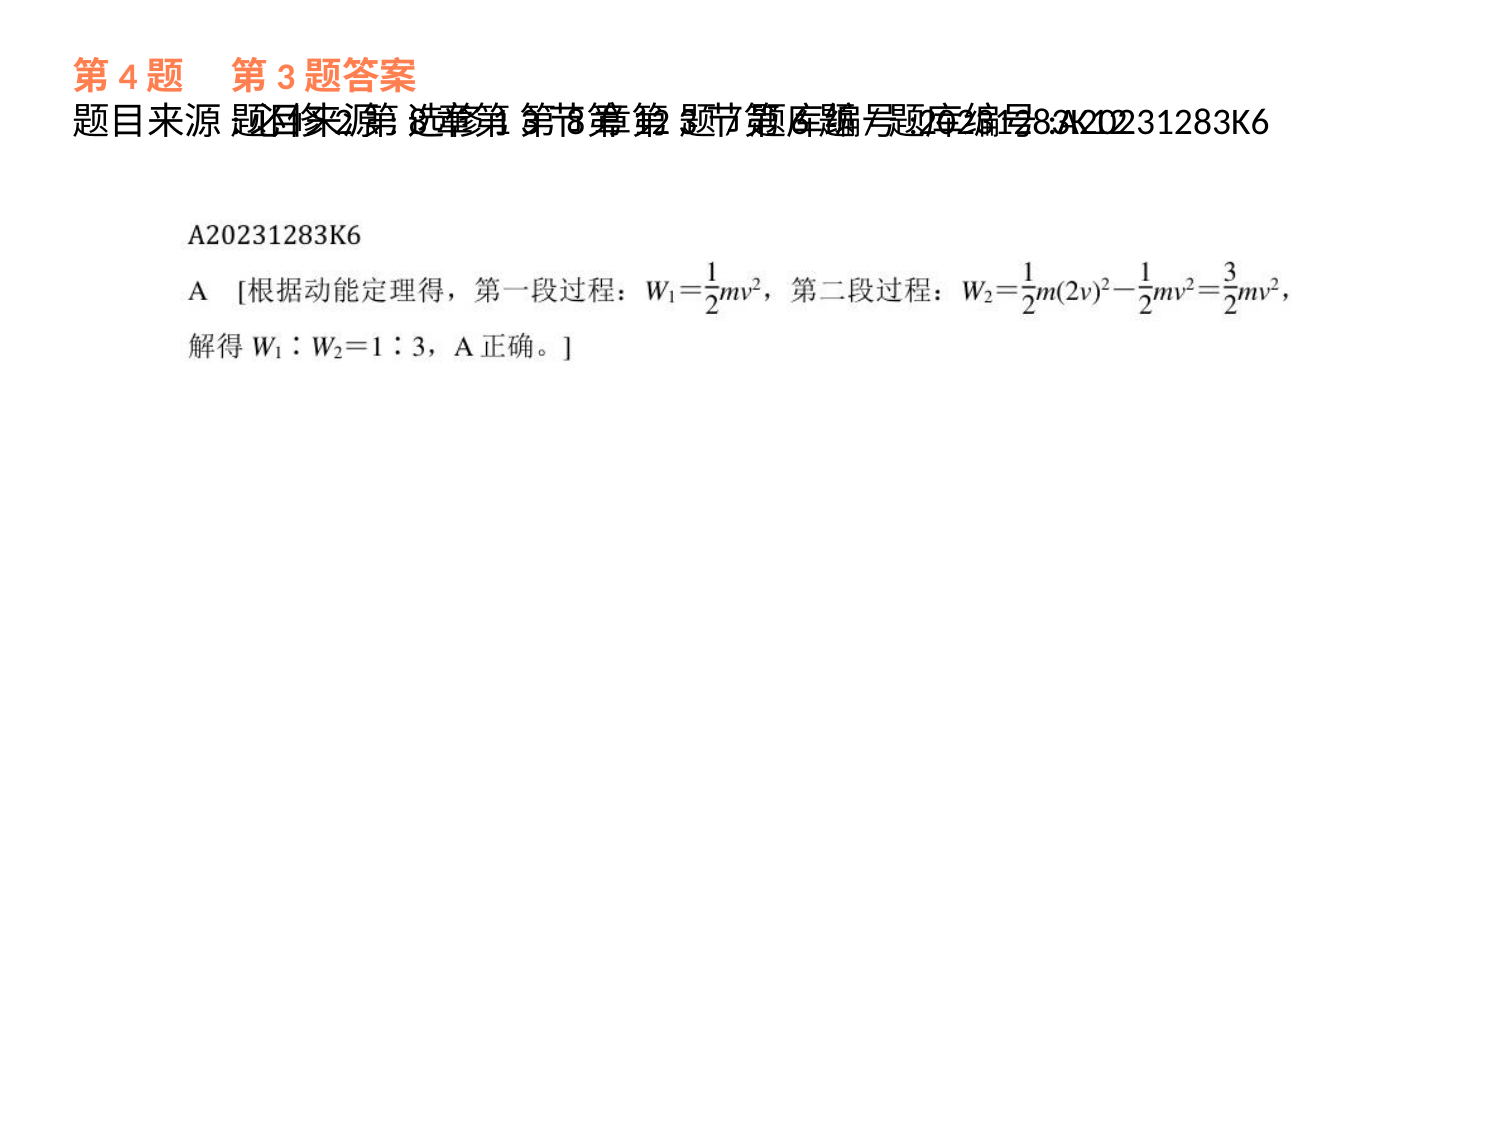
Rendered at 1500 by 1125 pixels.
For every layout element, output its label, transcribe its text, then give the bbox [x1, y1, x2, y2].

text_box 第3题答案 题目来源:选修1第8章第3节第6题/题库编号:A20231283K6 [215, 0, 1285, 147]
text_box 第4题 题目来源:必修2第8章第3节第12题/题库编号:20231283K12 [57, 0, 215, 150]
picture [149, 149, 1351, 1051]
